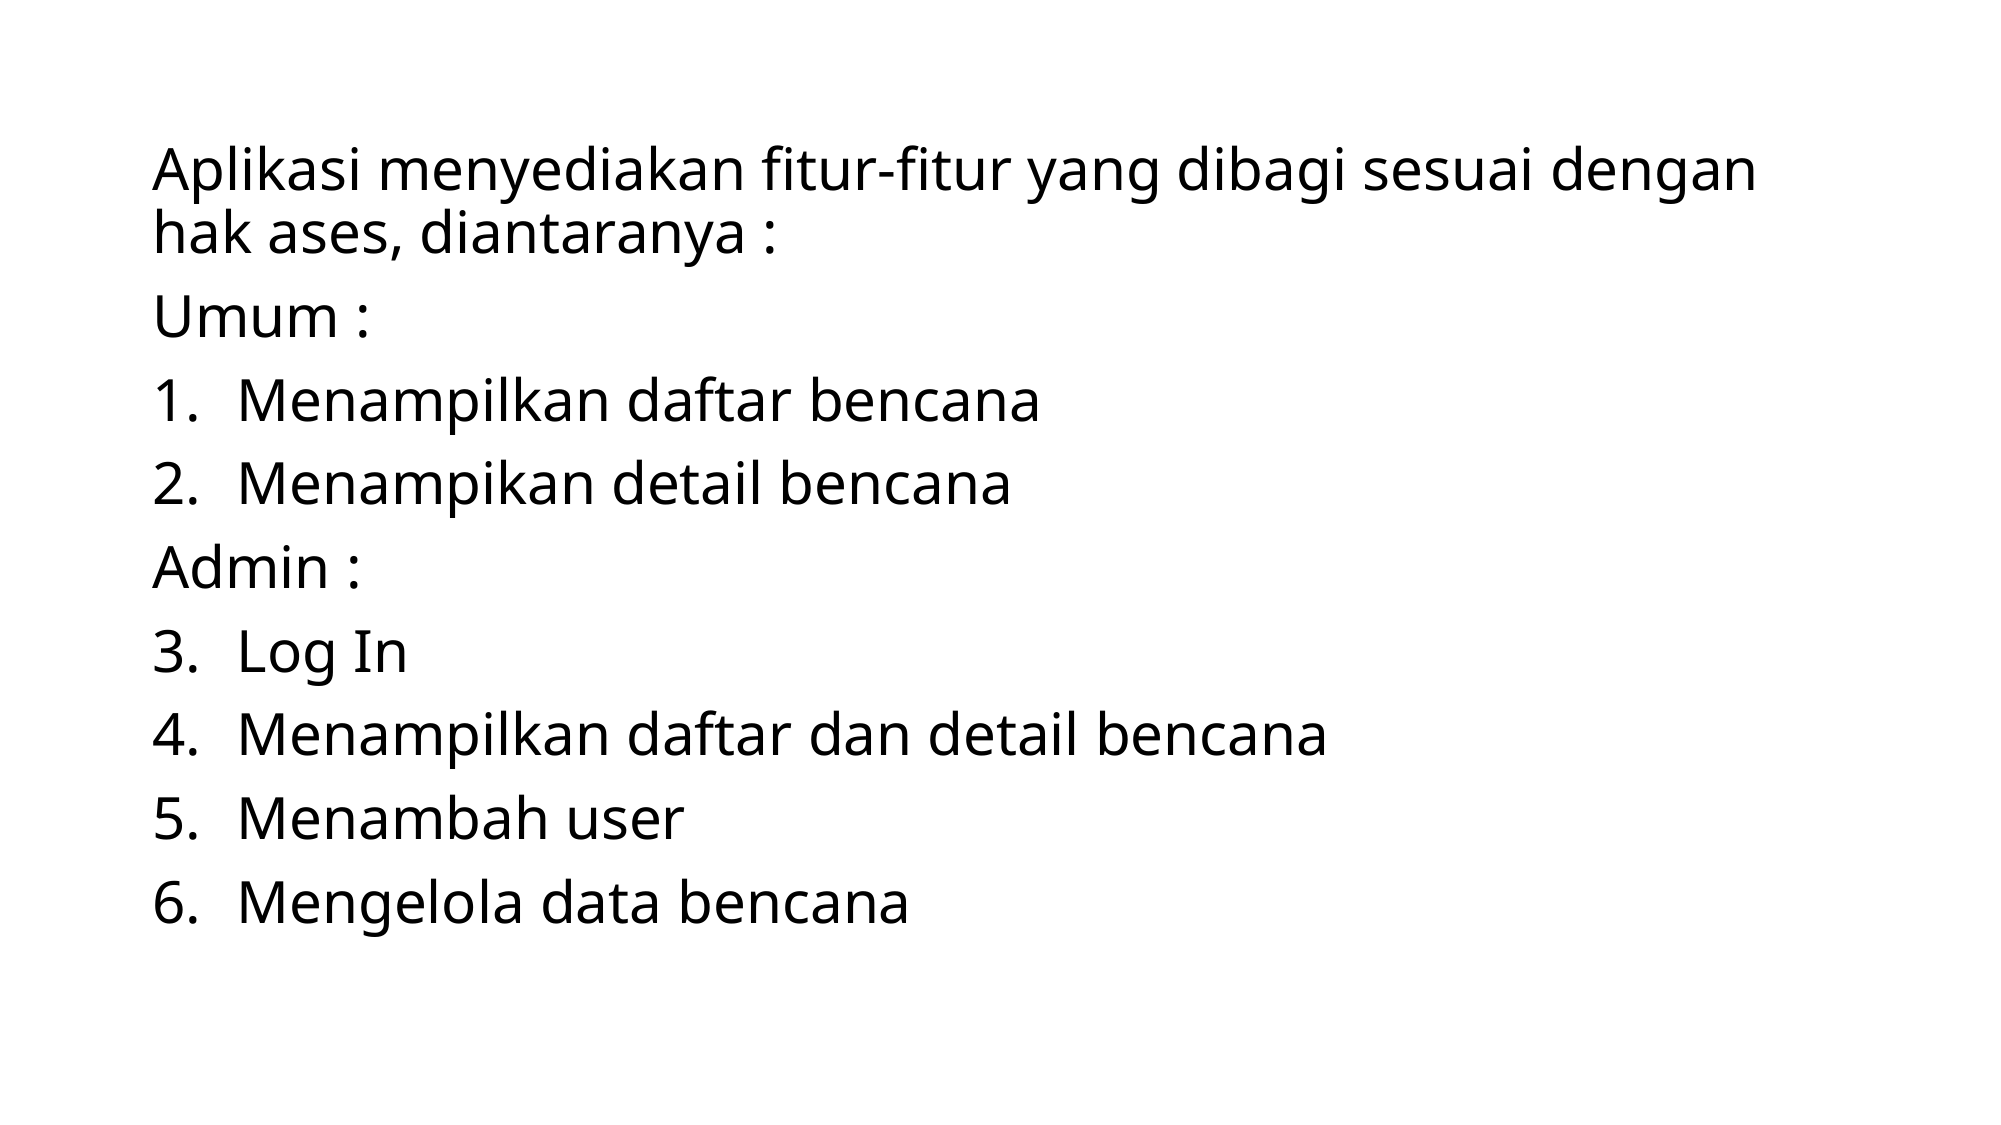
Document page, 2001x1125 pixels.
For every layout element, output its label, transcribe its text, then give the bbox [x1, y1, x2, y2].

list Aplikasi menyediakan fitur-fitur yang dibagi sesuai dengan hak ases, diantaranya : Umum : Menampilkan daftar bencana Menampikan detail bencana Admin : Log In Menampilkan daftar dan detail bencana Menambah user Mengelola data bencana [137, 133, 1863, 1014]
